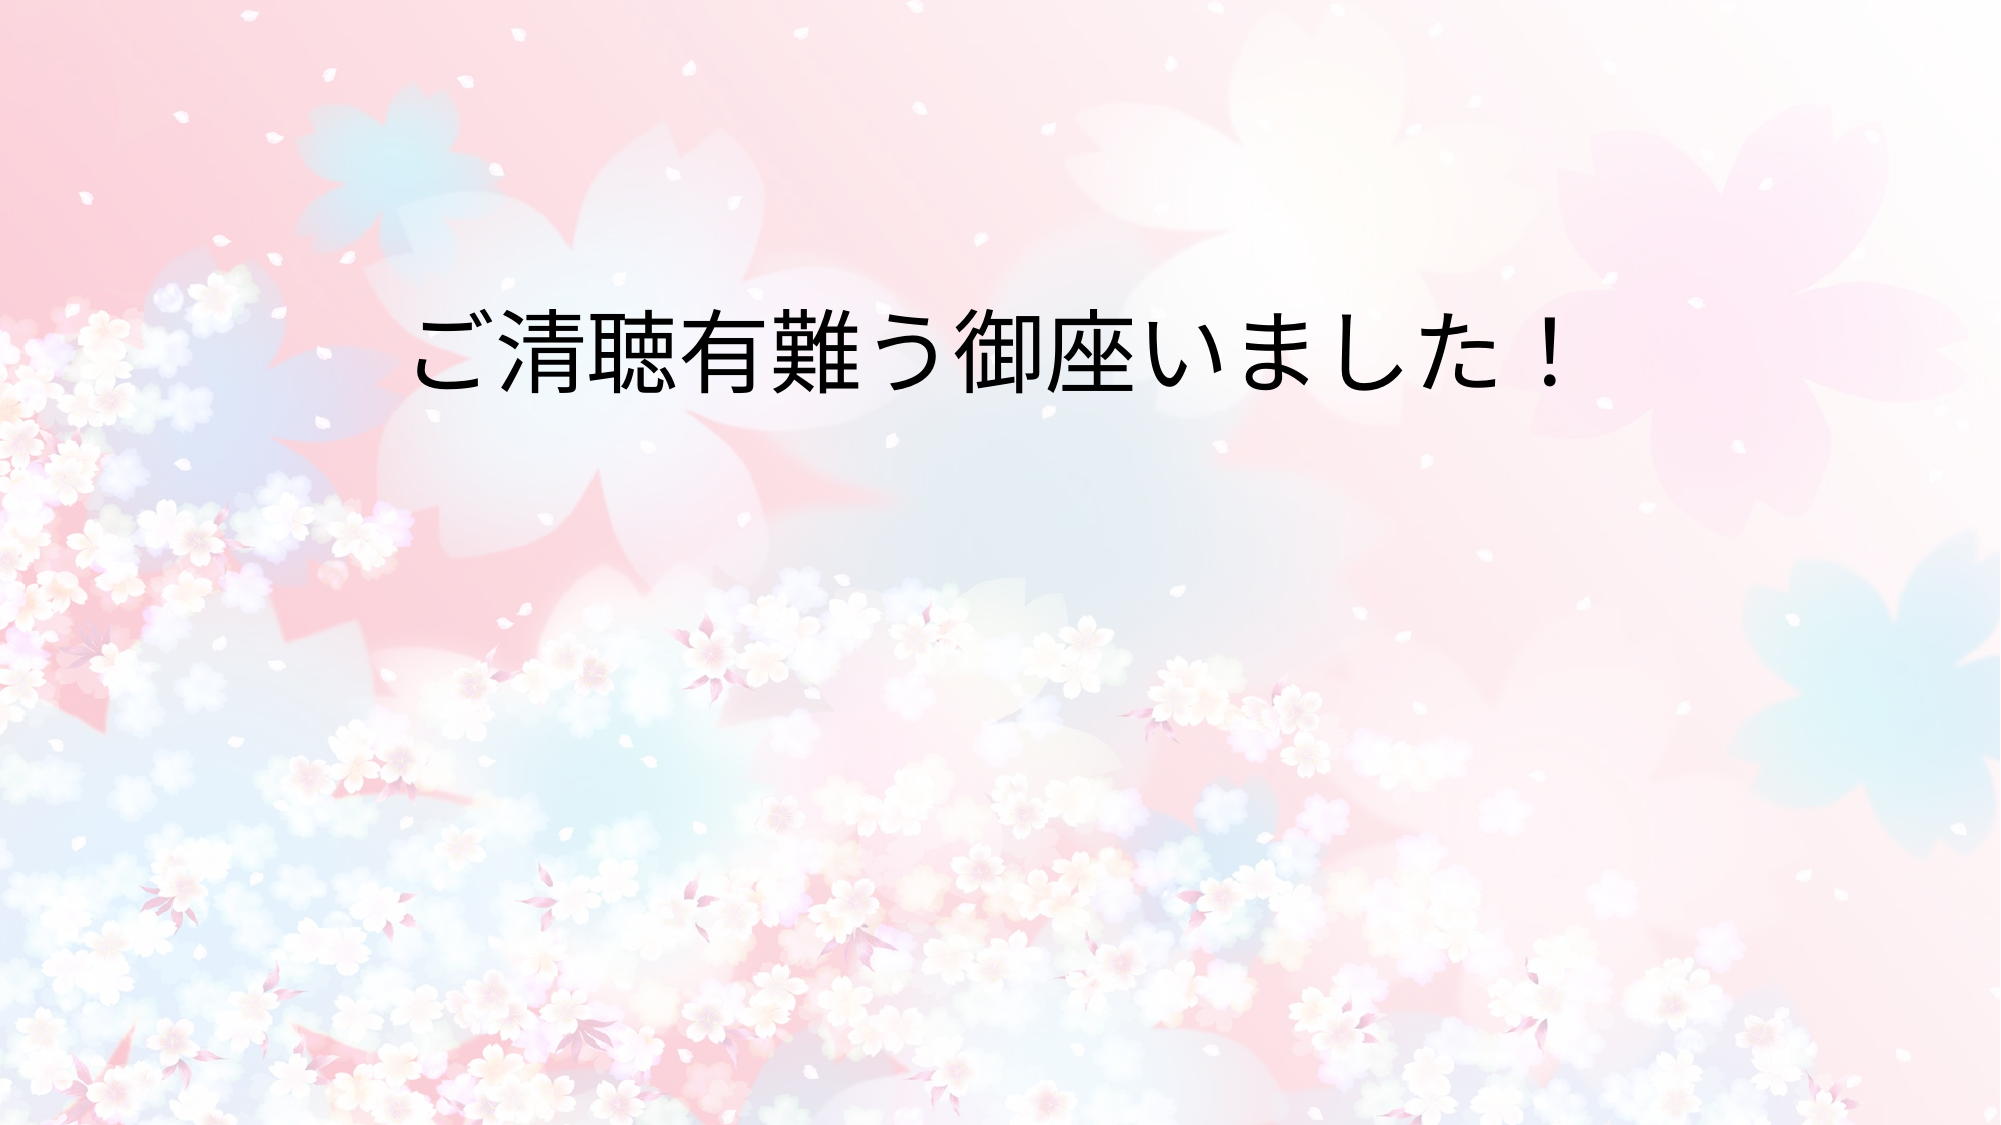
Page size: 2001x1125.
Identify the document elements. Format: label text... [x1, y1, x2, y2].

list ご清聴有難う御座いました！ [137, 299, 1863, 1014]
